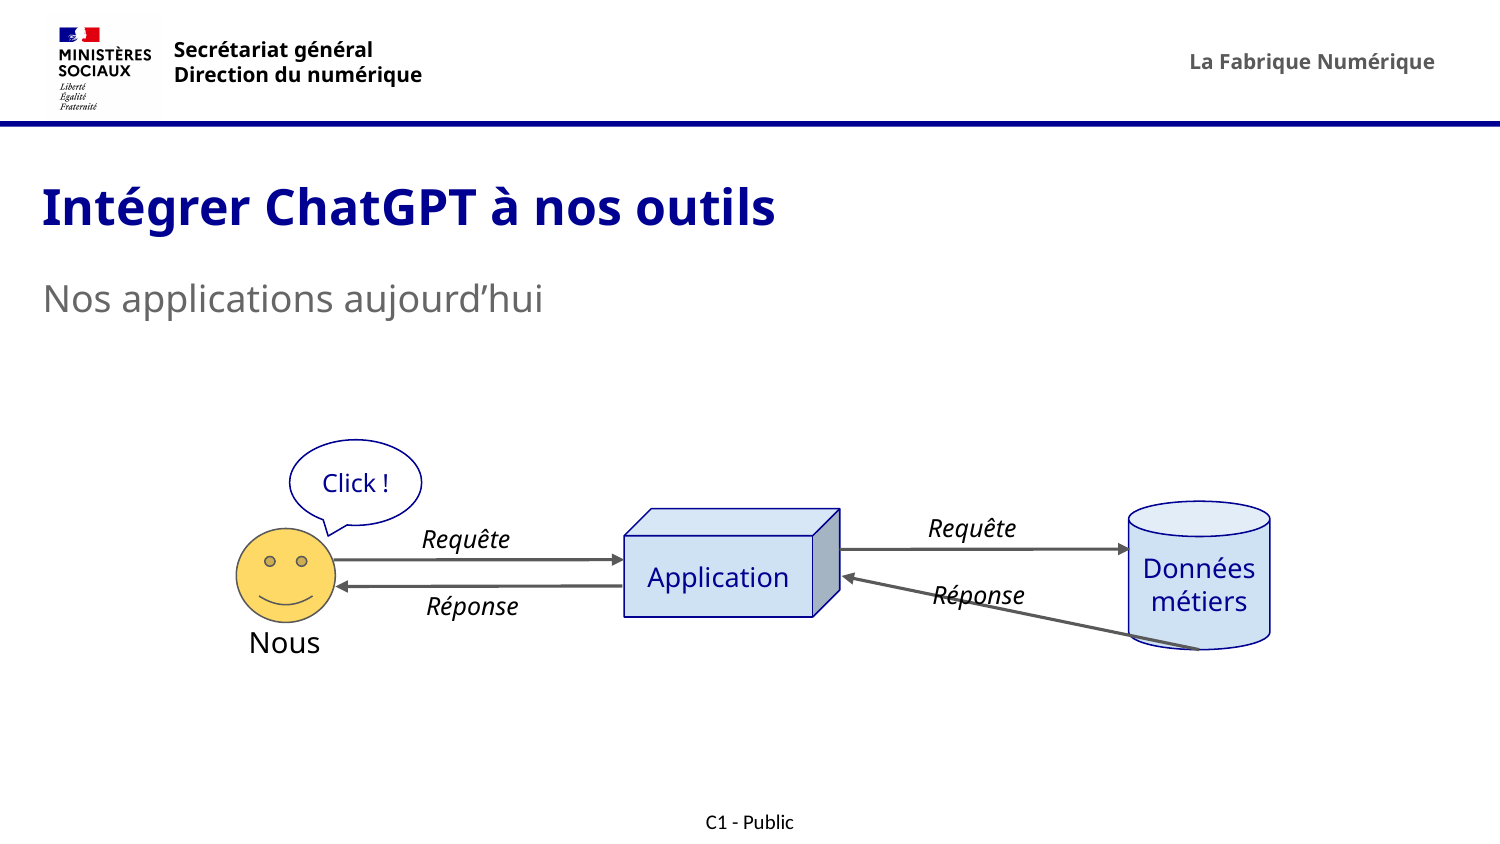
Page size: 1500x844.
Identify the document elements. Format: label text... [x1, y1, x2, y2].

text_box Données métiers [1128, 501, 1270, 650]
text_box Nous [230, 624, 340, 660]
text_box Requête [917, 512, 1027, 543]
text_box Application [624, 508, 840, 618]
text_box Click ! [289, 439, 422, 537]
text_box [236, 528, 336, 623]
picture [45, 13, 162, 121]
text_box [624, 508, 839, 535]
subtitle Nos applications aujourd’hui [27, 257, 1219, 337]
title Intégrer ChatGPT à nos outils [27, 160, 1426, 255]
text_box Réponse [917, 585, 1040, 610]
text_box Requête [411, 523, 521, 554]
text_box Réponse [411, 596, 534, 621]
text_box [1128, 501, 1269, 536]
